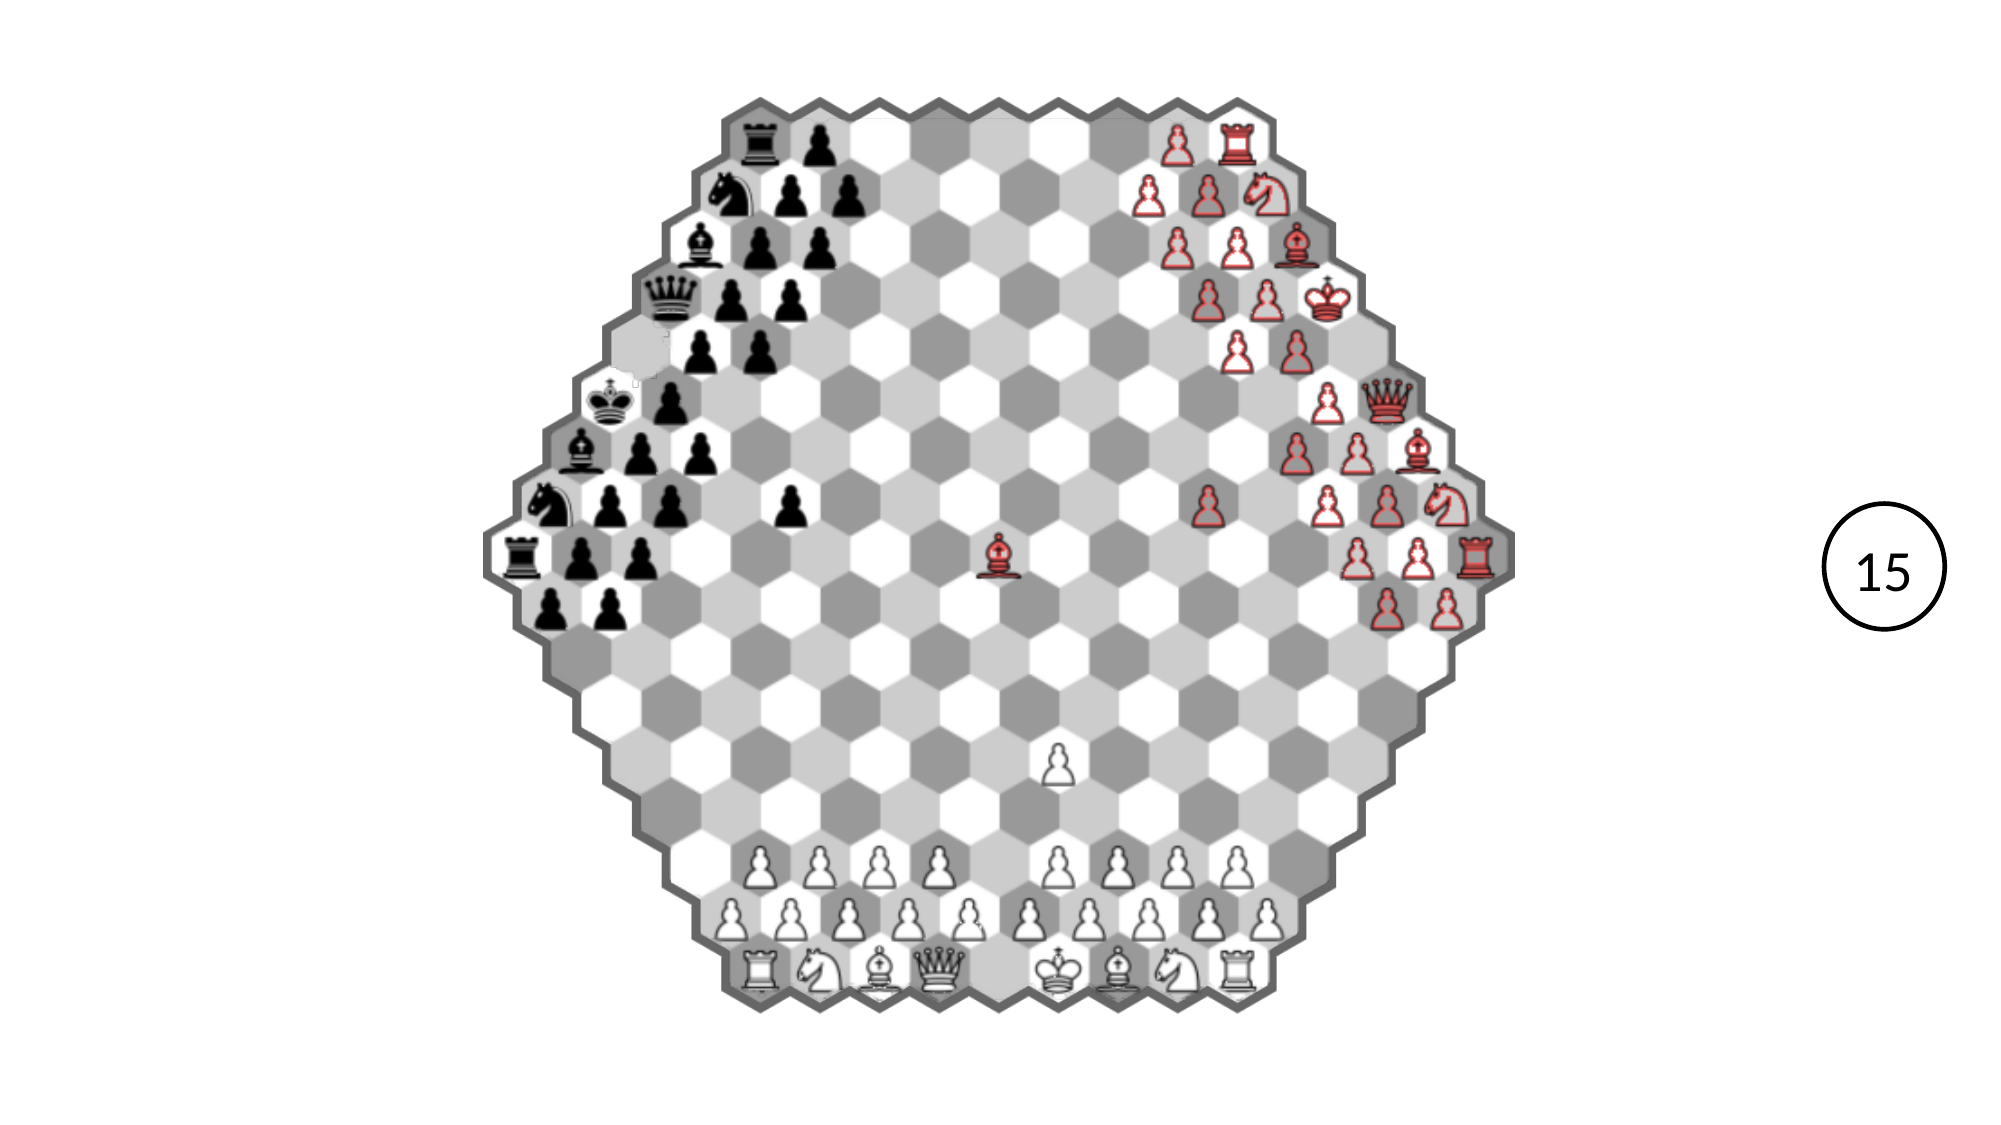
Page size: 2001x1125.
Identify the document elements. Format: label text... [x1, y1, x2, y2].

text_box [373, 81, 1544, 1044]
text_box [1823, 502, 1946, 610]
text_box 15 [1838, 525, 1930, 611]
text_box [1840, 611, 1929, 631]
